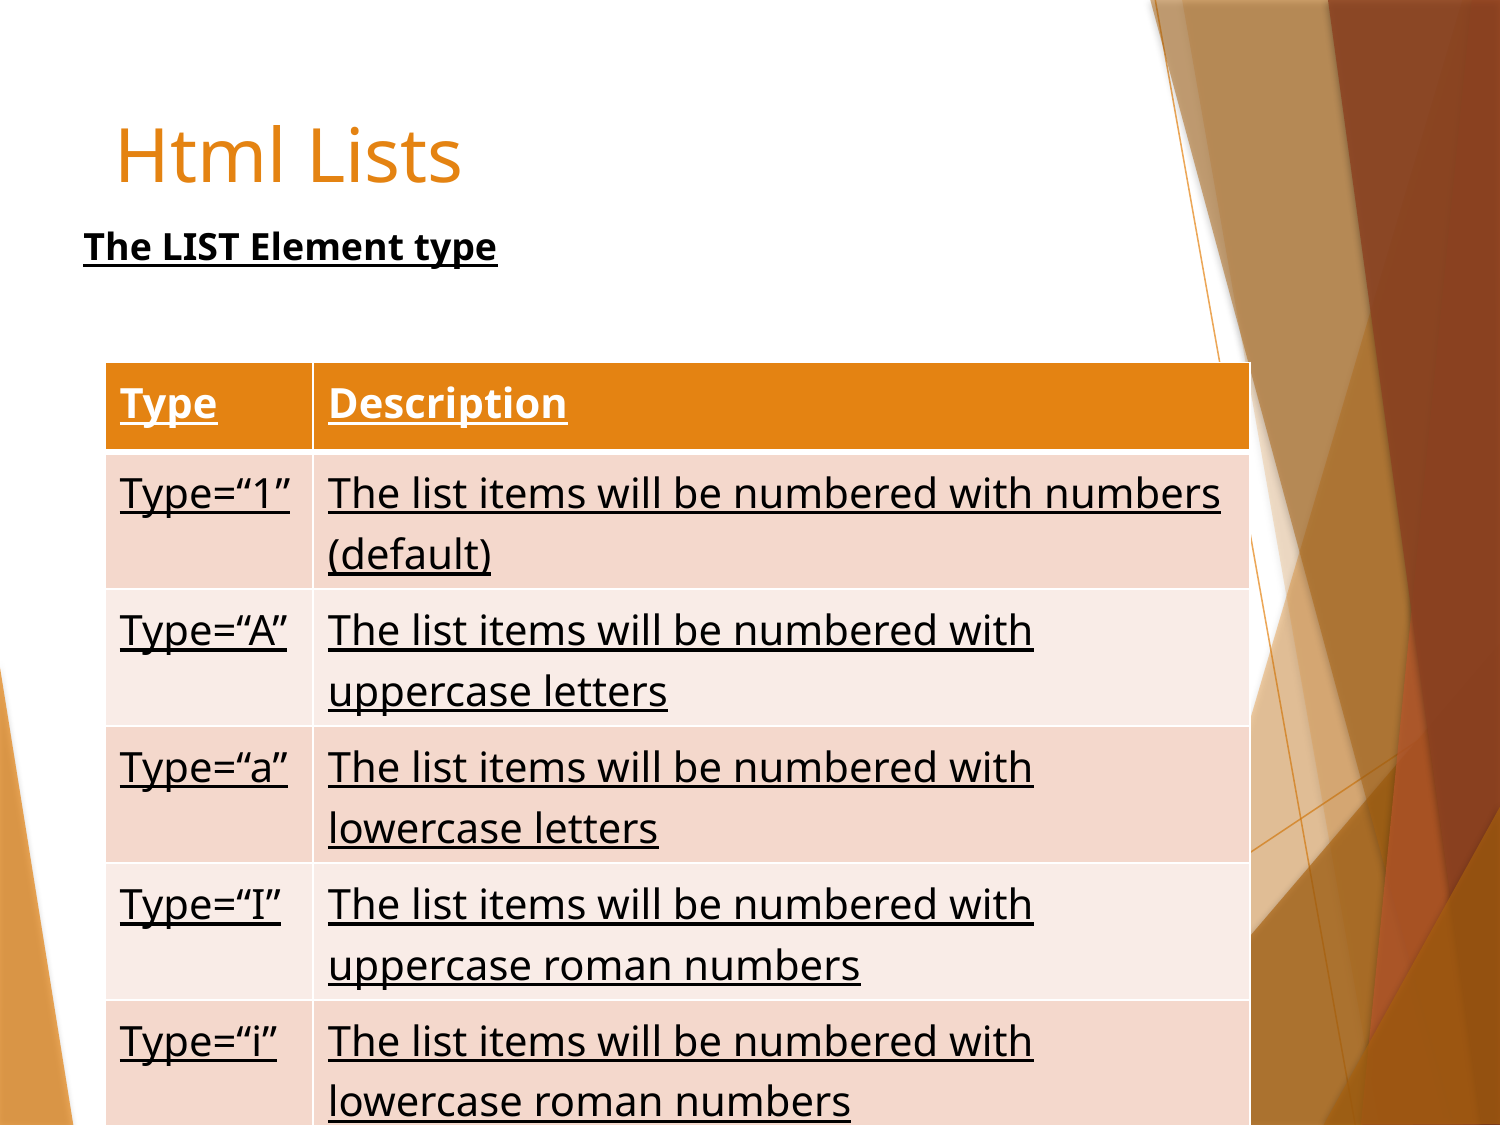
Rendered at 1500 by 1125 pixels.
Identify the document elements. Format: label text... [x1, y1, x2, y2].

table_cell Type=“I” [106, 864, 312, 999]
text_box The LIST Element type [68, 215, 513, 276]
table_cell The list items will be numbered with numbers (default) [314, 455, 1249, 588]
table_header Description [314, 363, 1249, 449]
table_cell The list items will be numbered with uppercase letters [314, 590, 1249, 725]
table_header Type [106, 363, 312, 449]
table_cell Type=“a” [106, 727, 312, 862]
table_cell Type=“i” [106, 1001, 312, 1125]
table_cell Type=“A” [106, 590, 312, 725]
title Html Lists [99, 99, 1142, 317]
table_cell Type=“1” [106, 455, 312, 588]
table_cell The list items will be numbered with lowercase roman numbers [314, 1001, 1249, 1125]
table_cell The list items will be numbered with uppercase roman numbers [314, 864, 1249, 999]
table_cell The list items will be numbered with lowercase letters [314, 727, 1249, 862]
